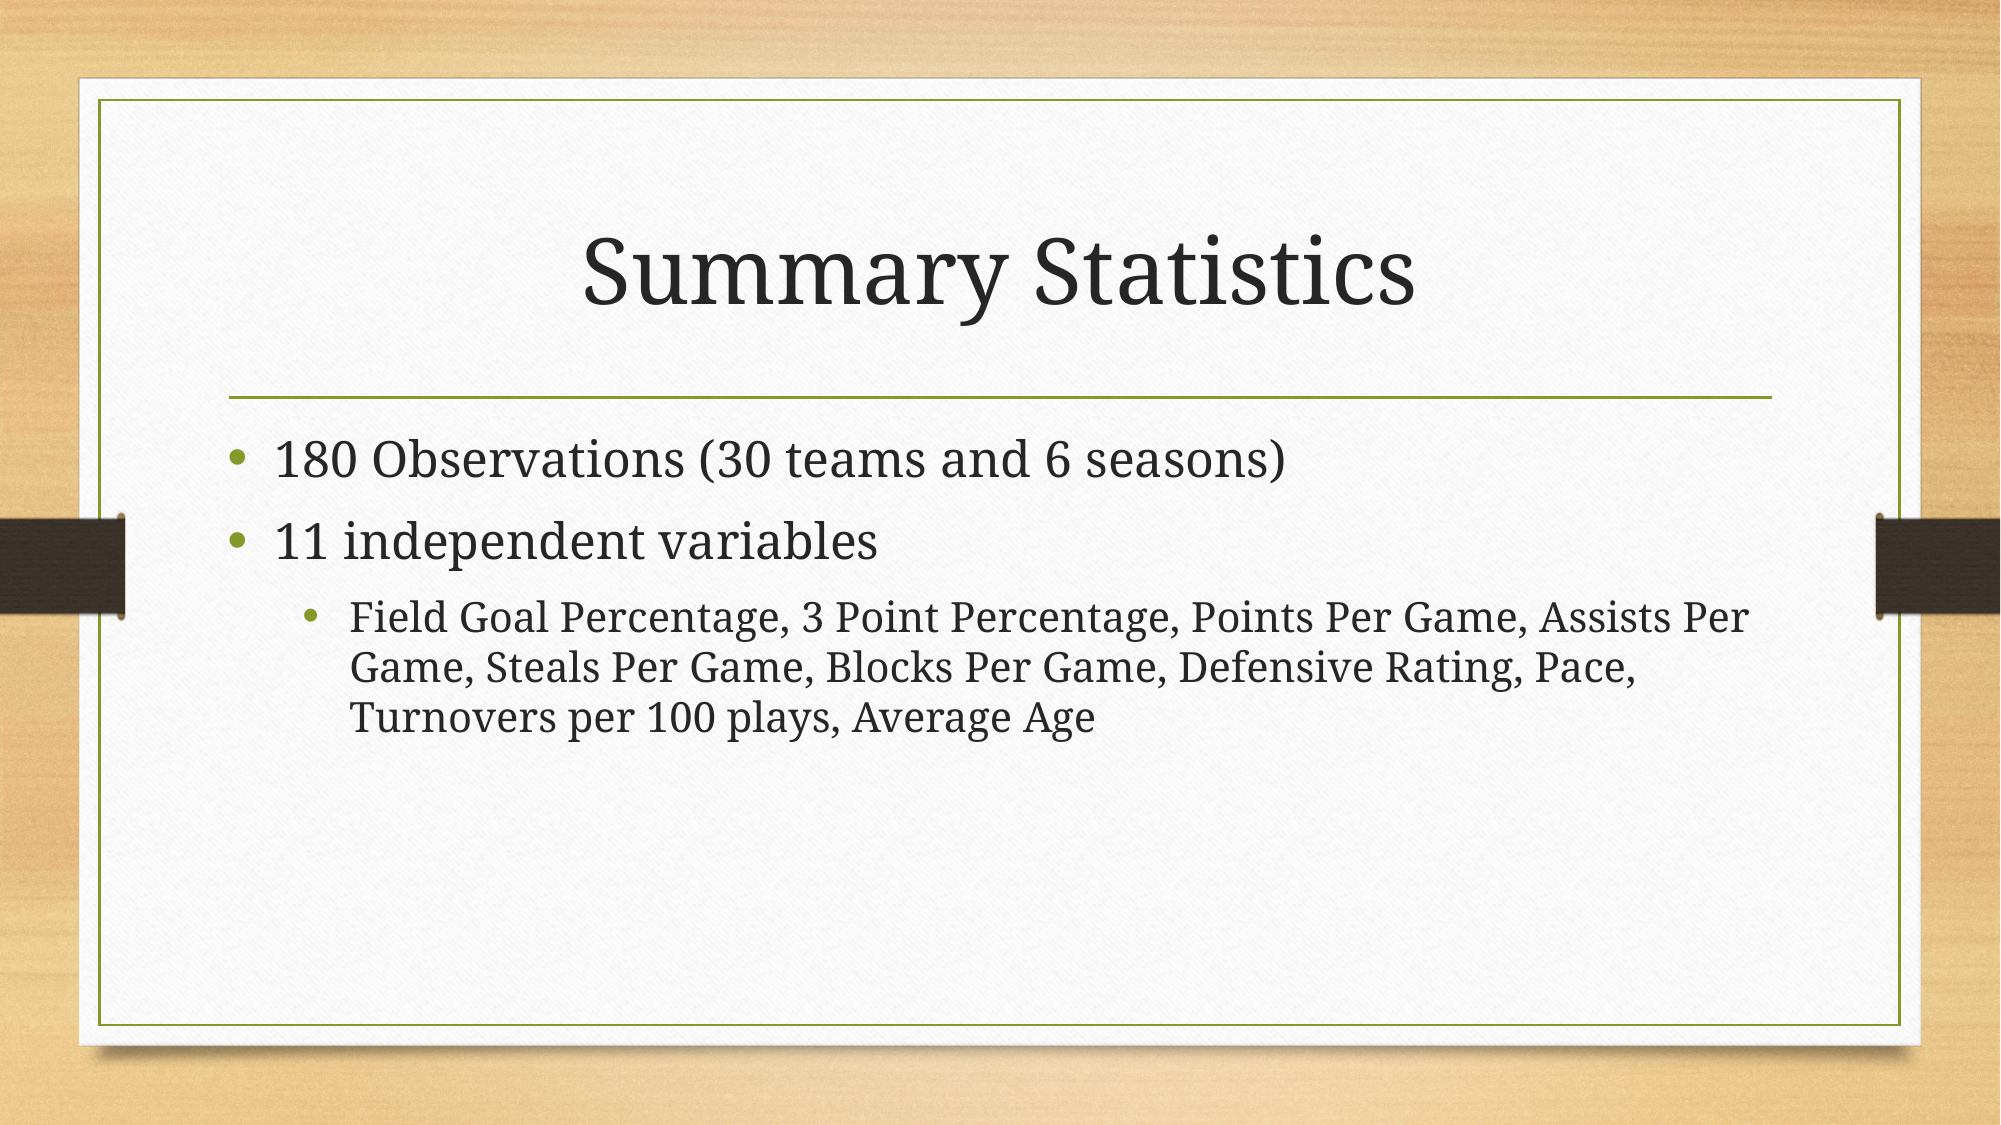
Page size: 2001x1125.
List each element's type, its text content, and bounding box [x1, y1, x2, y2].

list 180 Observations (30 teams and 6 seasons) 11 independent variables Field Goal Percentage, 3 Point Percentage, Points Per Game, Assists Per Game, Steals Per Game, Blocks Per Game, Defensive Rating, Pace, Turnovers per 100 plays, Average Age [212, 419, 1788, 964]
title Summary Statistics [212, 161, 1788, 375]
picture [0, 0, 2001, 1125]
